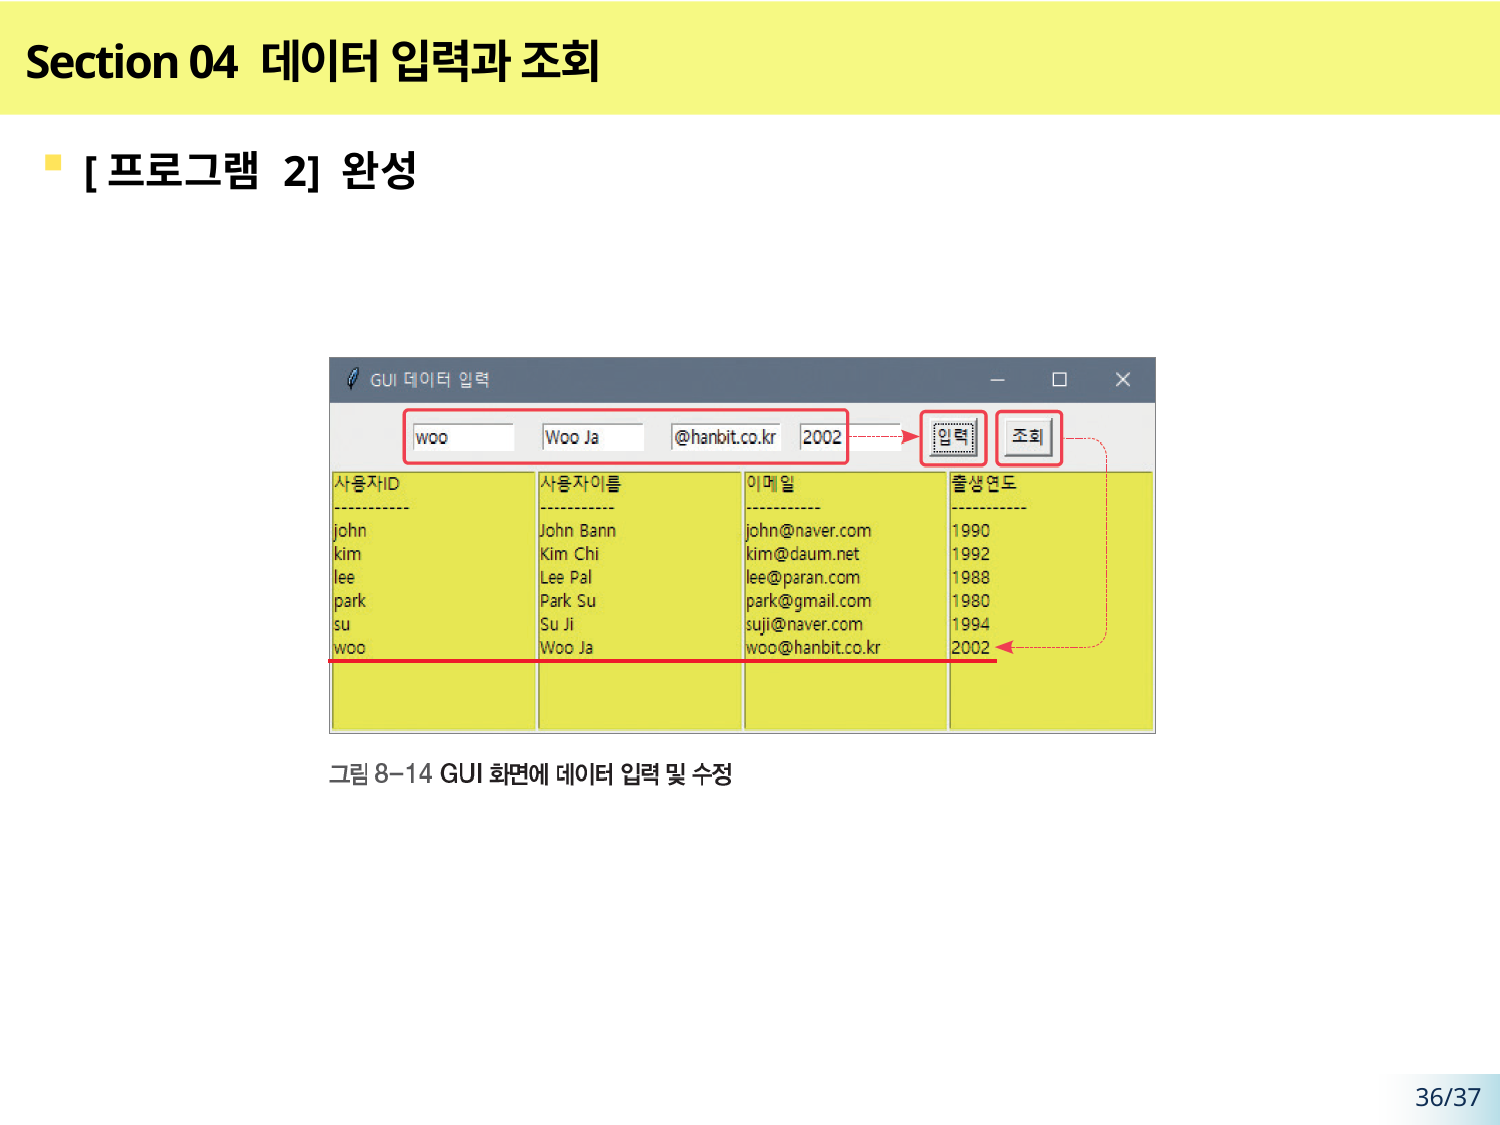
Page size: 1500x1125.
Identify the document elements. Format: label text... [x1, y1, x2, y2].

title Section 04 데이터 입력과 조회 [10, 21, 1288, 99]
picture [317, 348, 1182, 803]
list [프로그램 2] 완성 [10, 126, 1481, 1057]
